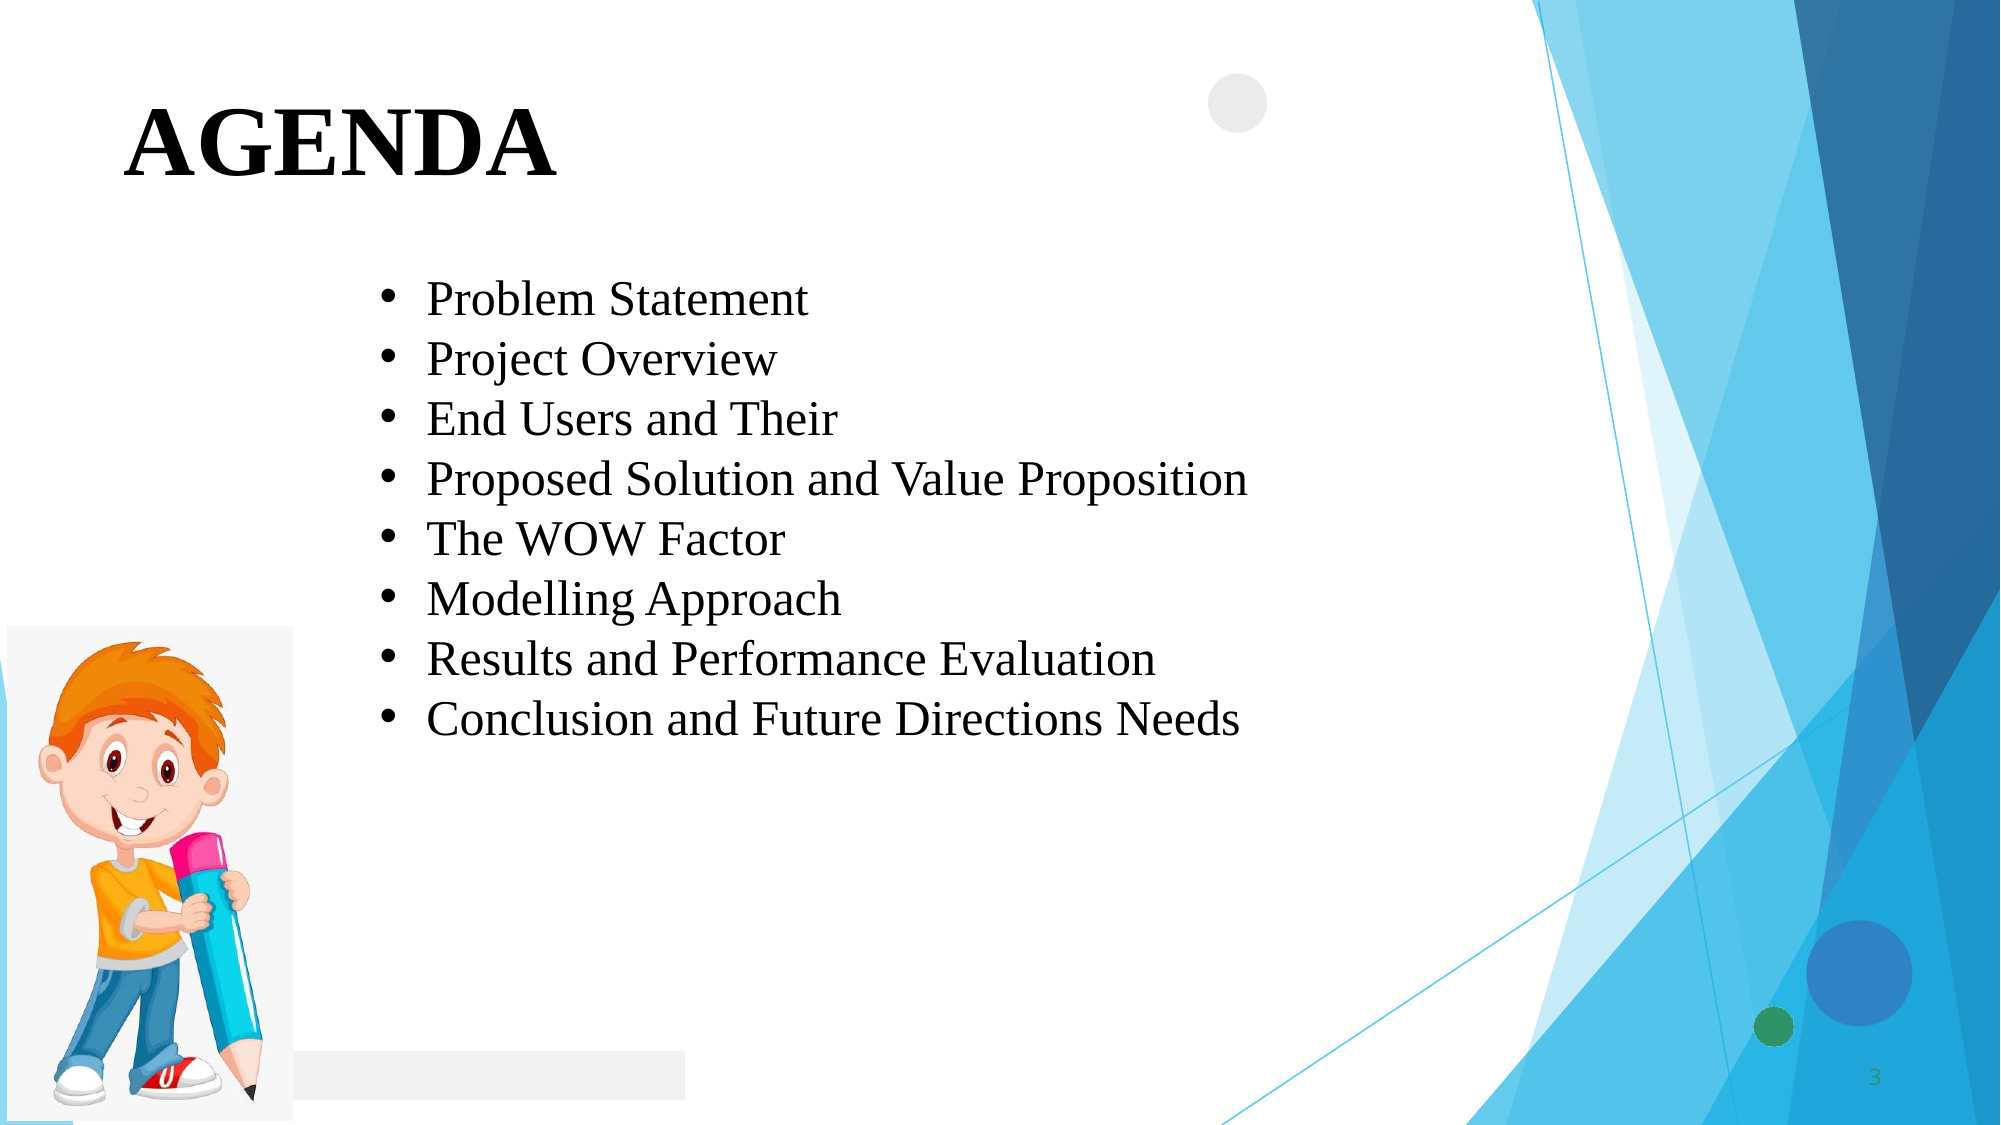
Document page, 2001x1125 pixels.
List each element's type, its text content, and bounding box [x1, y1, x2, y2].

picture [1752, 1005, 1794, 1048]
title AGENDA [121, 73, 650, 264]
text_box [1207, 84, 1215, 123]
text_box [7, 626, 685, 1121]
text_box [1220, 0, 2000, 1125]
text_box Problem Statement Project Overview End Users and Their Proposed Solution and Value Proposition The WOW Factor Modelling Approach Results and Performance Evaluation Conclusion and Future Directions Needs [364, 257, 1215, 798]
